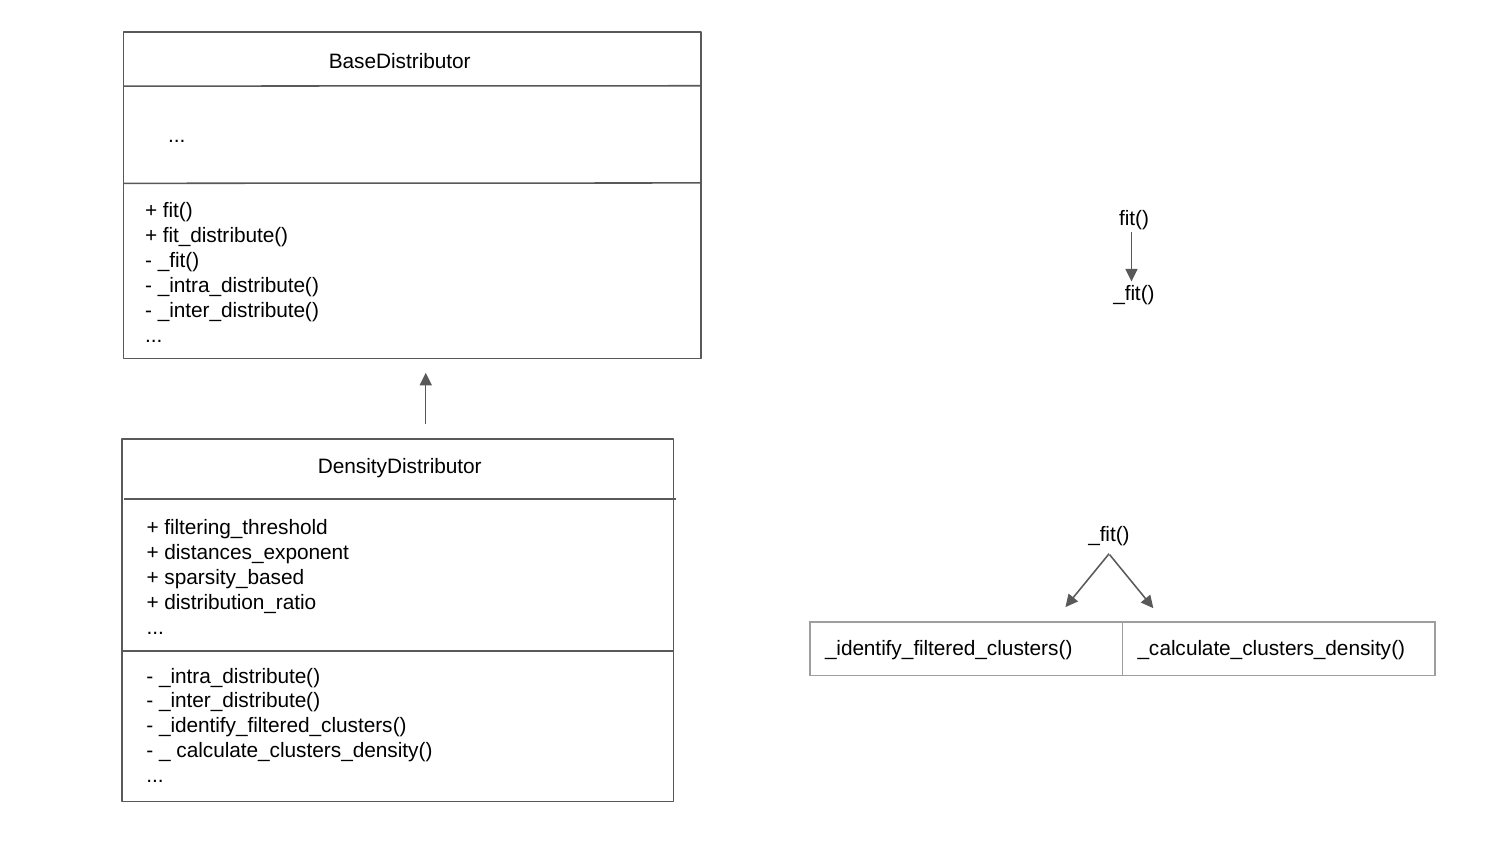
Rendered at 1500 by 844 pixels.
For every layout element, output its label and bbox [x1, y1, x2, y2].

text_box [121, 31, 1464, 802]
text_box [1109, 554, 1154, 609]
